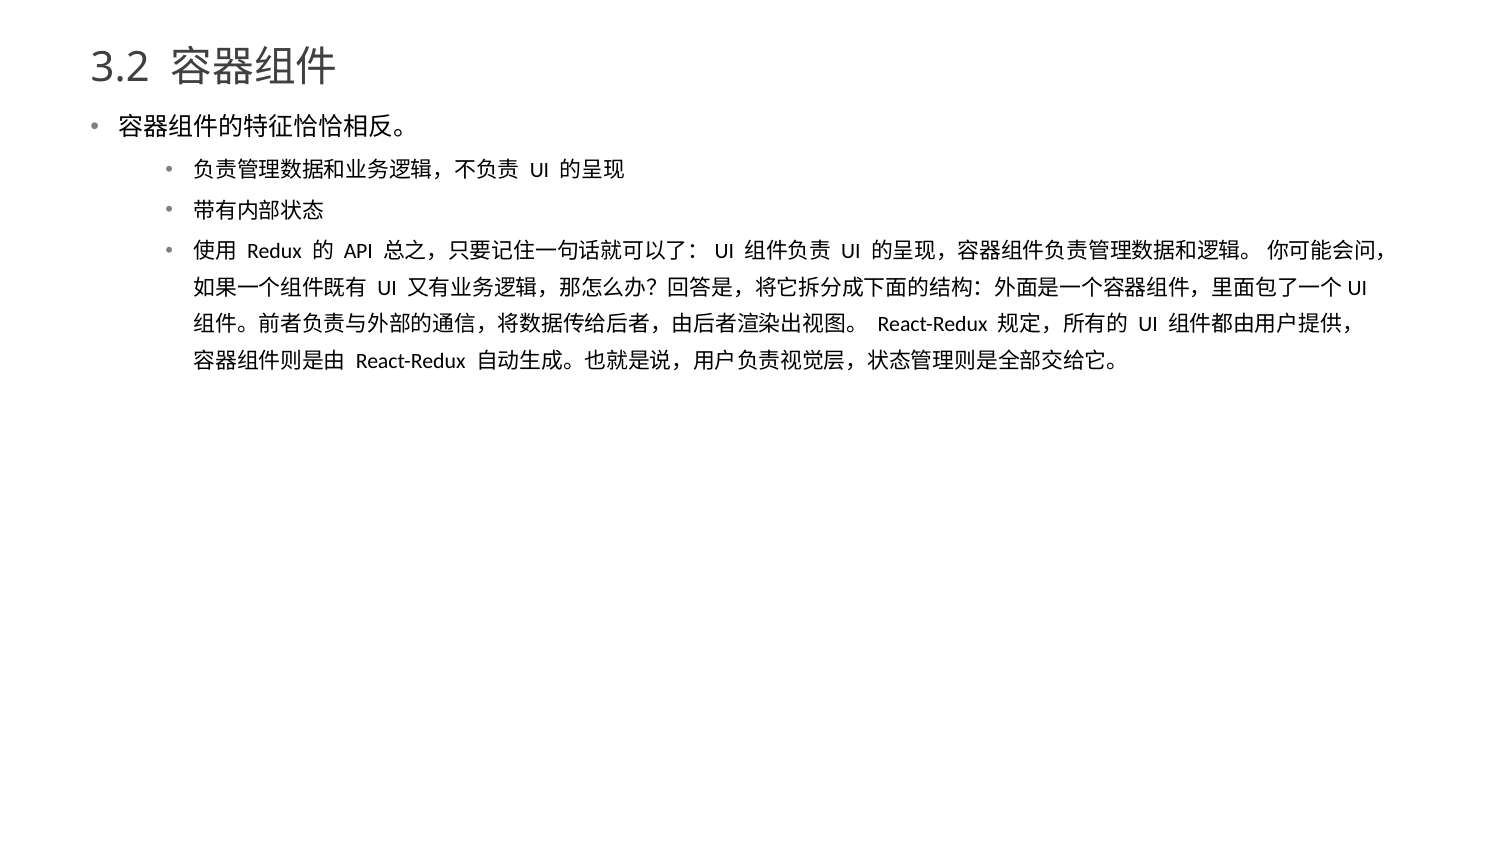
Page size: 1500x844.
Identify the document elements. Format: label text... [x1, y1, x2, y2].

text_box 3.2 容器组件 [75, 22, 1265, 91]
text_box 容器组件的特征恰恰相反。 负责管理数据和业务逻辑，不负责 UI 的呈现 带有内部状态 使用 Redux 的 API 总之，只要记住一句话就可以了：UI 组件负责 UI 的呈现，容器组件负责管理数据和逻辑。 你可能会问，如果一个组件既有 UI 又有业务逻辑，那怎么办？回答是，将它拆分成下面的结构：外面是一个容器组件，里面包了一个UI 组件。前者负责与外部的通信，将数据传给后者，由后者渲染出视图。 React-Redux 规定，所有的 UI 组件都由用户提供，容器组件则是由 React-Redux 自动生成。也就是说，用户负责视觉层，状态管理则是全部交给它。 [75, 91, 1399, 830]
